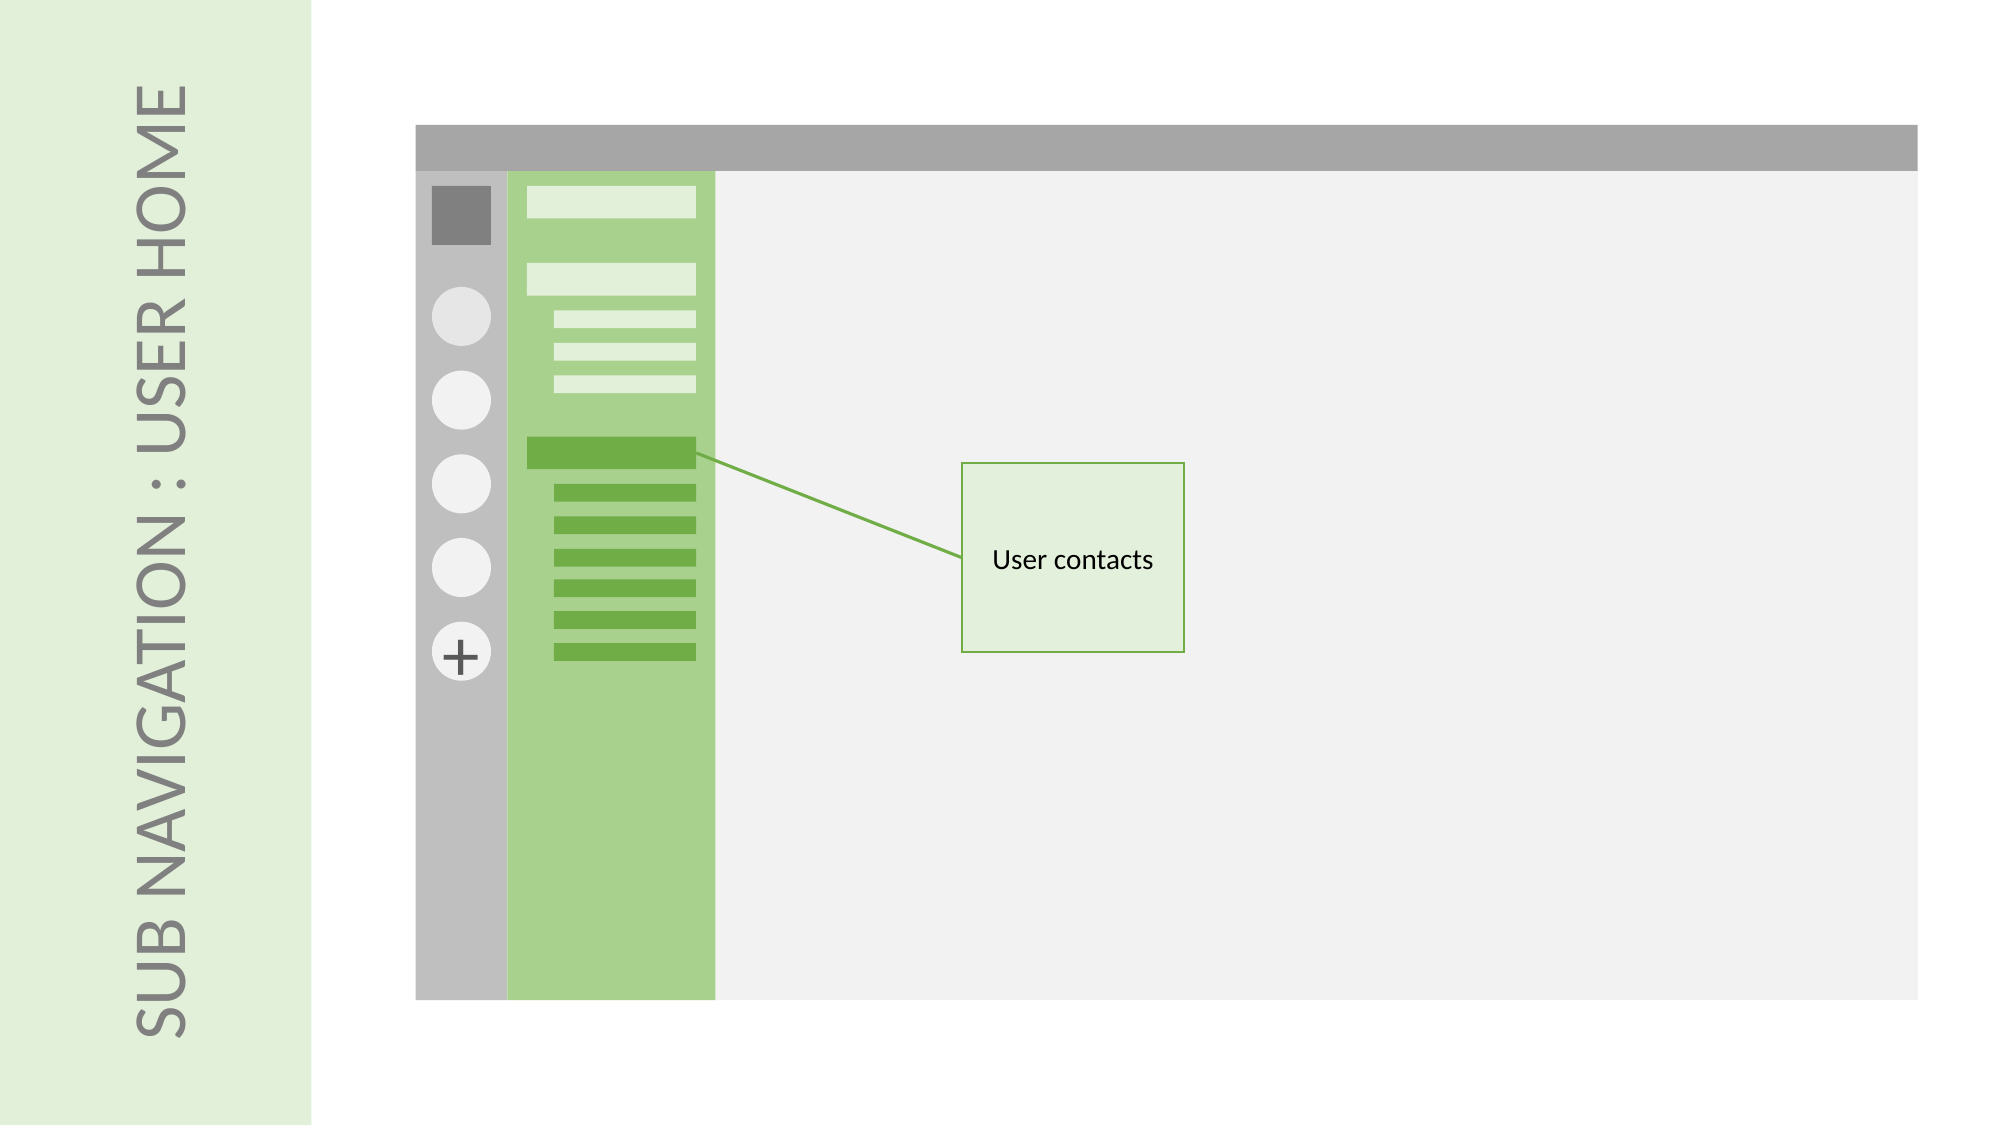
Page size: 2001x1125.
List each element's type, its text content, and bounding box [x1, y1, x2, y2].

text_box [696, 452, 963, 558]
text_box SUB NAVIGATION : USER HOME [0, 0, 312, 1125]
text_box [415, 124, 1918, 1001]
